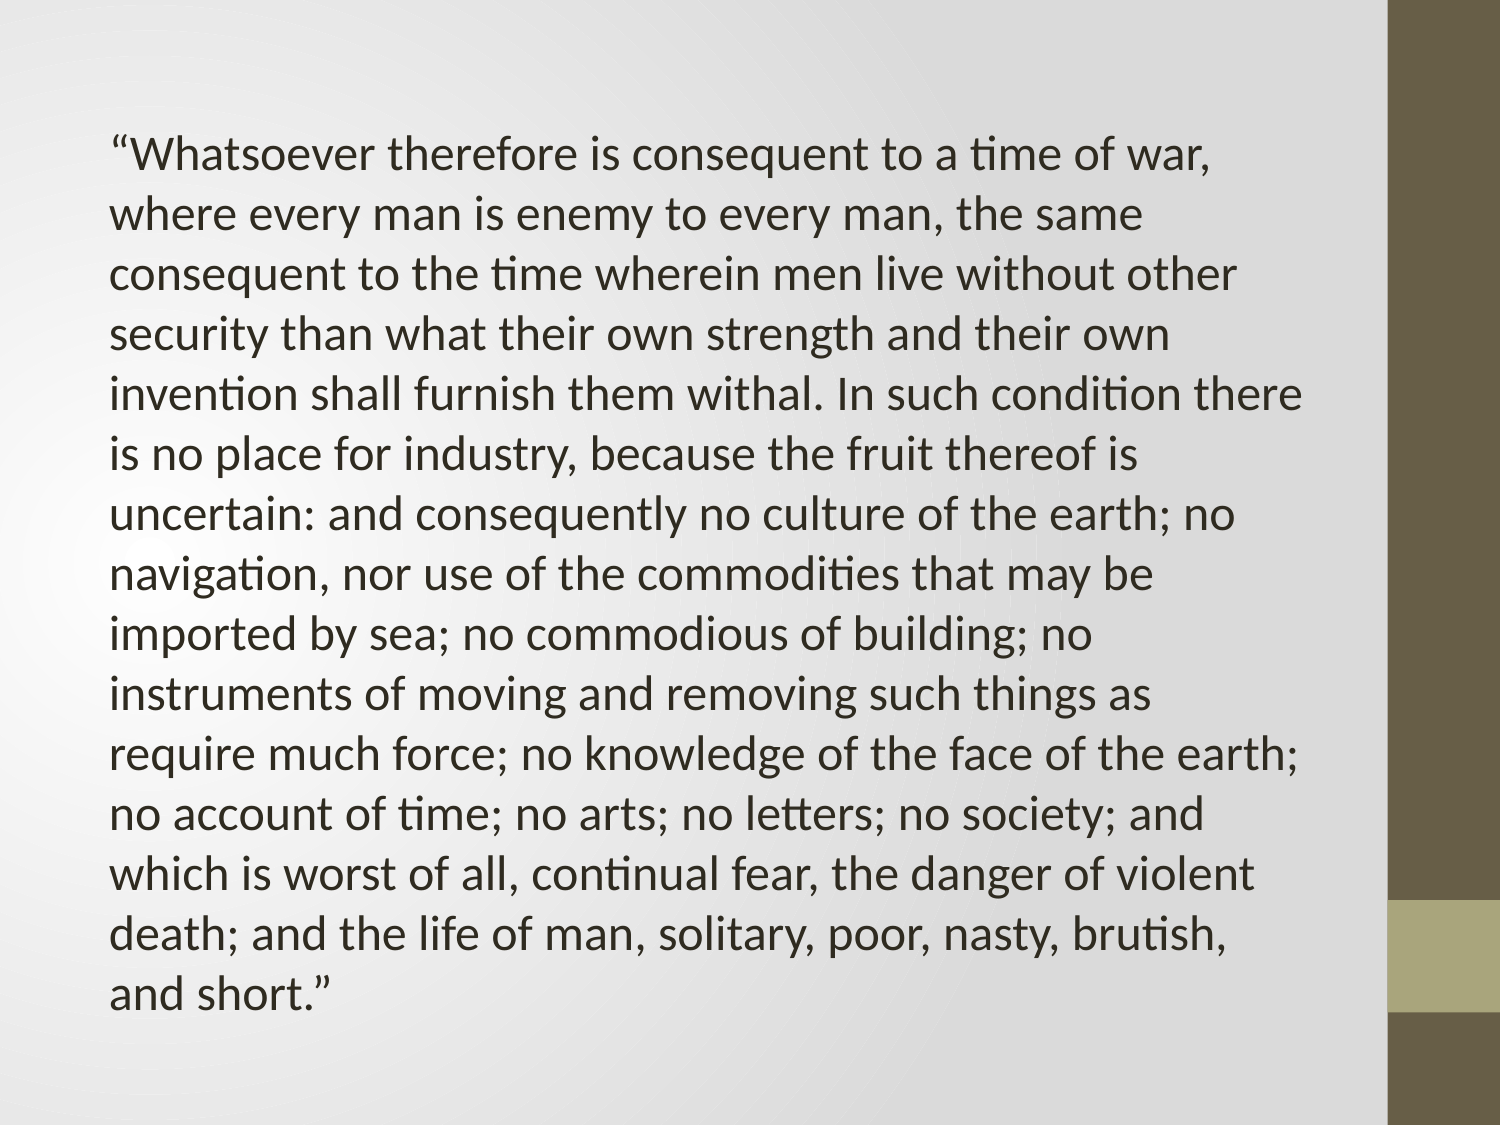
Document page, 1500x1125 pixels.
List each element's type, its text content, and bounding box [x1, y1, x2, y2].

list “Whatsoever therefore is consequent to a time of war, where every man is enemy to every man, the same consequent to the time wherein men live without other security than what their own strength and their own invention shall furnish them withal. In such condition there is no place for industry, because the fruit thereof is uncertain: and consequently no culture of the earth; no navigation, nor use of the commodities that may be imported by sea; no commodious of building; no instruments of moving and removing such things as require much force; no knowledge of the face of the earth; no account of time; no arts; no letters; no society; and which is worst of all, continual fear, the danger of violent death; and the life of man, solitary, poor, nasty, brutish, and short.” [75, 112, 1325, 1050]
